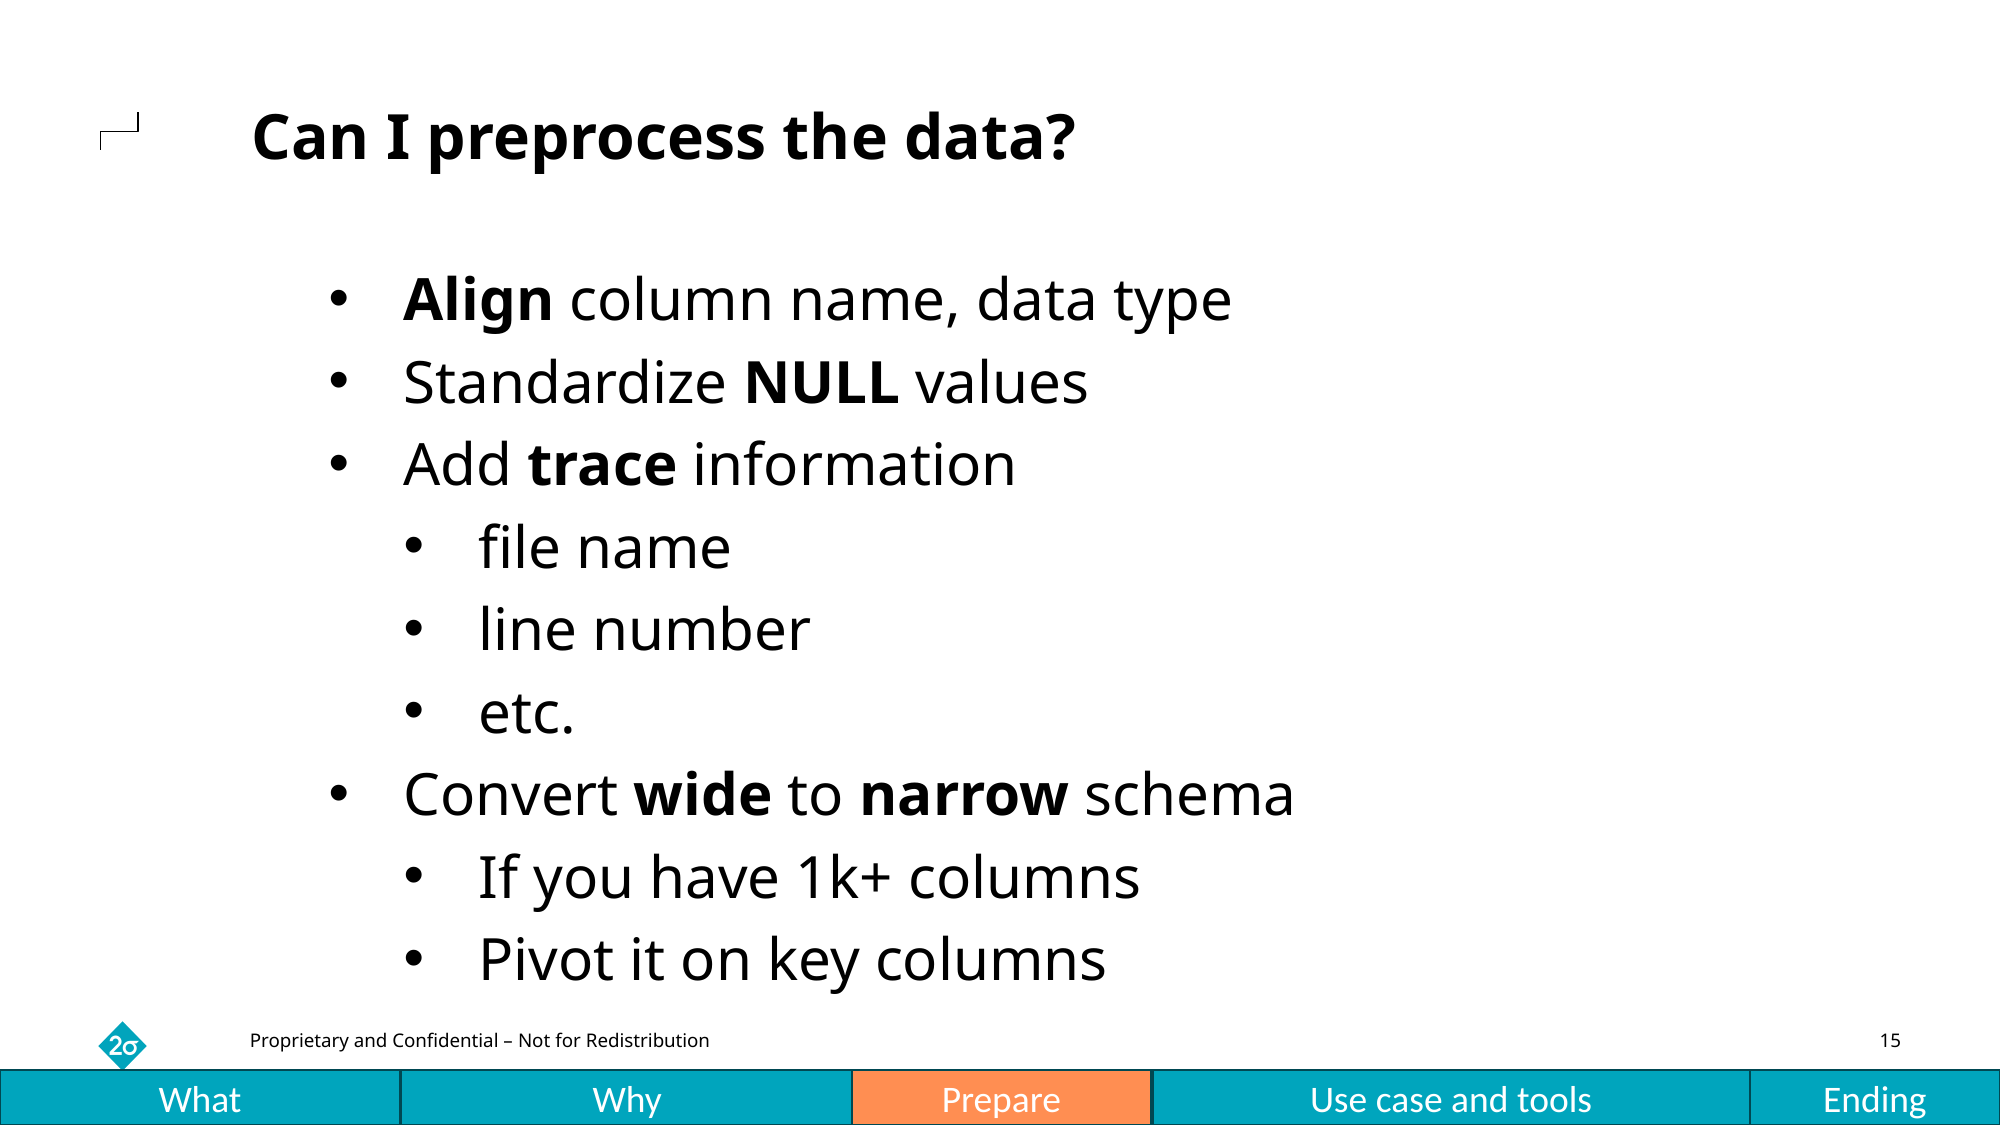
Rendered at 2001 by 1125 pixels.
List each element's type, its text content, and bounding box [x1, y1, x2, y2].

list Align column name, data type Standardize NULL values Add trace information file name line number etc. Convert wide to narrow schema If you have 1k+ columns Pivot it on key columns [253, 262, 1904, 863]
title Can I preprocess the data? [251, 97, 1902, 173]
picture [98, 1021, 147, 1069]
text_box Prepare [851, 1069, 1152, 1125]
text_box Why [400, 1069, 851, 1125]
text_box What [0, 1069, 400, 1125]
text_box Use case and tools [1152, 1069, 1749, 1125]
text_box Ending [1749, 1069, 2000, 1125]
